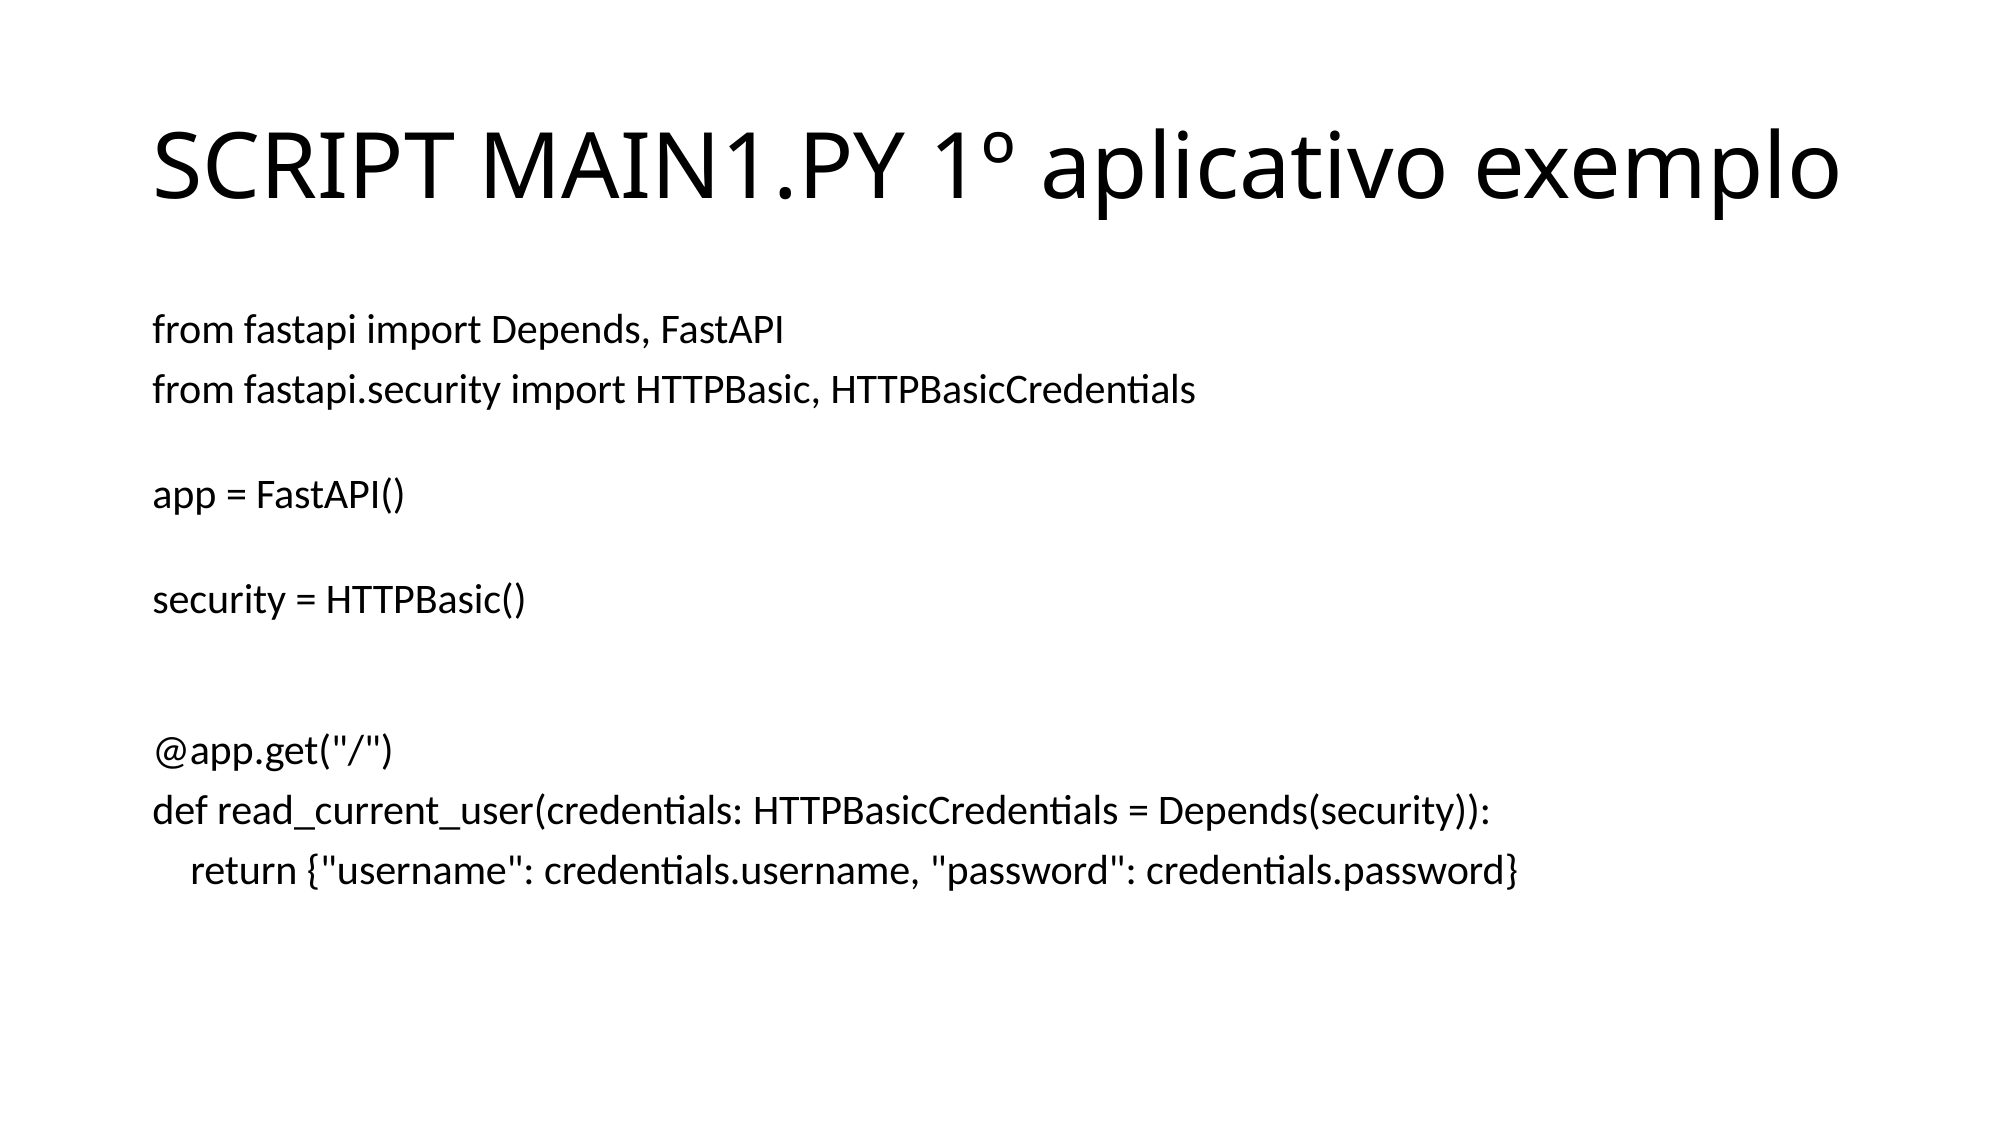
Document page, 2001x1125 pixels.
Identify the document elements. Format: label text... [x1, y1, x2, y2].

title SCRIPT MAIN1.PY 1º aplicativo exemplo [137, 59, 1863, 278]
list from fastapi import Depends, FastAPI from fastapi.security import HTTPBasic, HTTPBasicCredentials app = FastAPI() security = HTTPBasic() @app.get("/") def read_current_user(credentials: HTTPBasicCredentials = Depends(security)): return {"username": credentials.username, "password": credentials.password} [137, 299, 1863, 1014]
